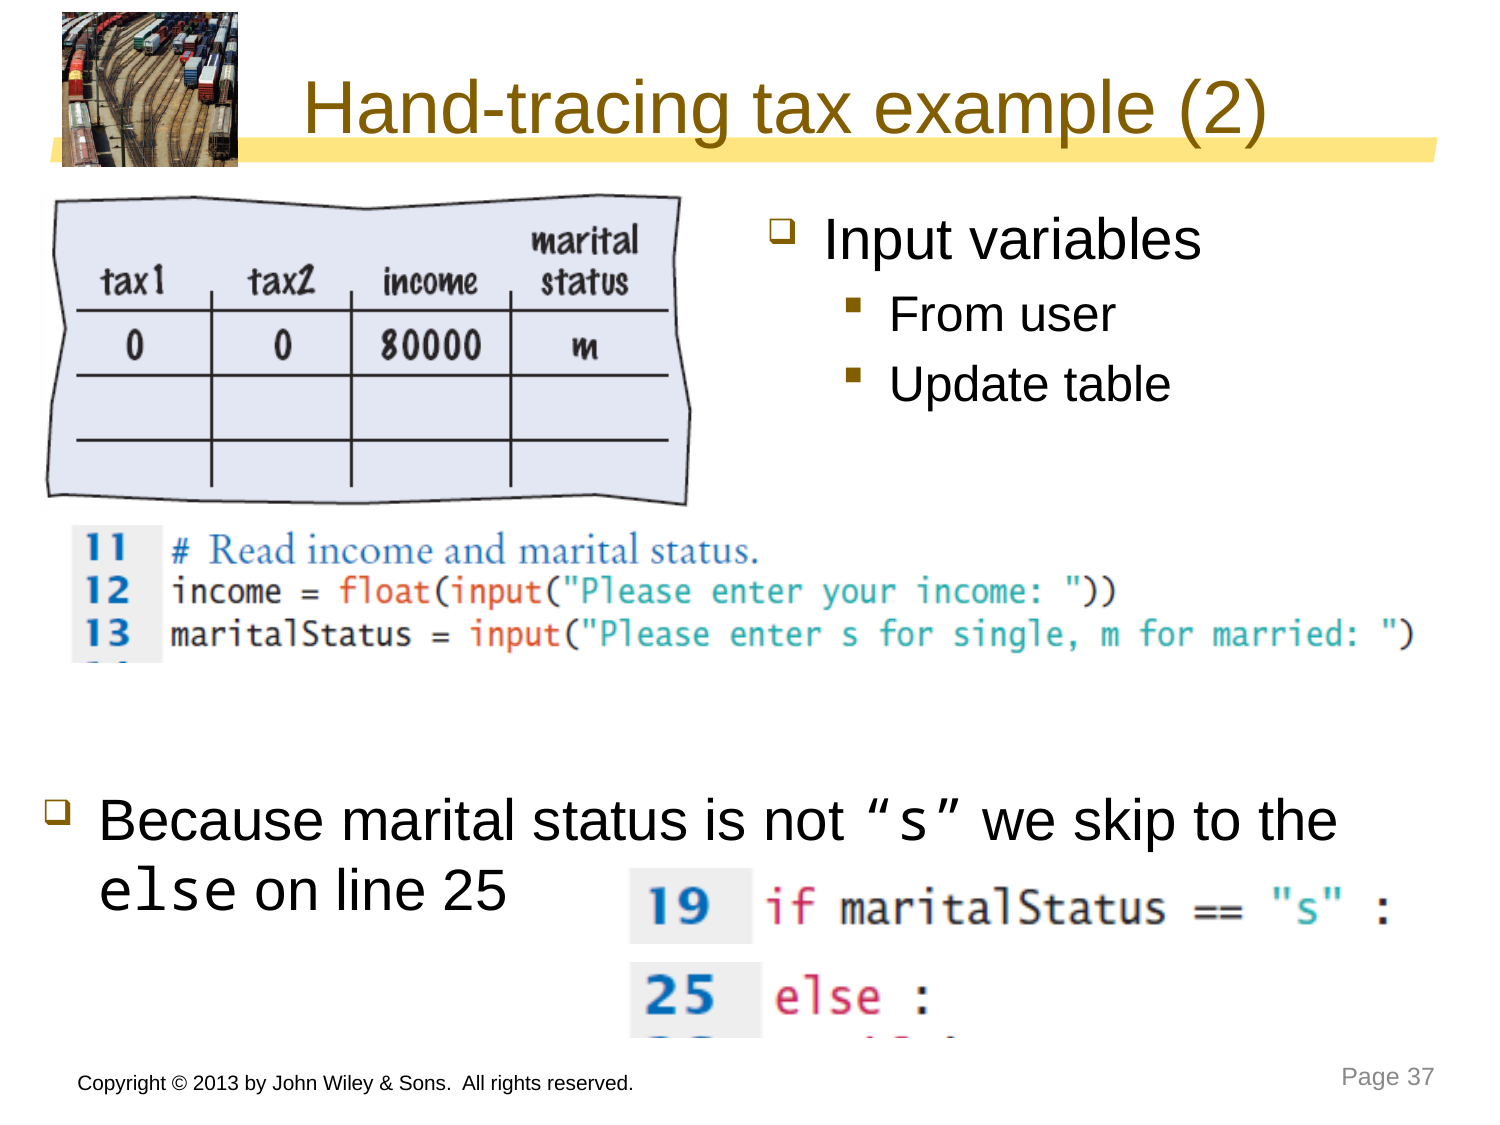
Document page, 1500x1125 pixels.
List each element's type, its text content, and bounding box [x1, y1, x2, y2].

list Input variables From user Update table [751, 193, 1418, 432]
text_box Because marital status is not “s” we skip to the else on line 25 [27, 774, 1390, 963]
footer Copyright © 2013 by John Wiley & Sons. All rights reserved. [62, 1037, 726, 1104]
title Hand-tracing tax example (2) [287, 44, 1451, 163]
picture [62, 12, 238, 167]
picture [39, 193, 696, 510]
picture [64, 524, 1418, 663]
picture [619, 962, 1213, 1038]
slide_number Page 37 [1187, 1050, 1450, 1100]
picture [619, 868, 1411, 944]
